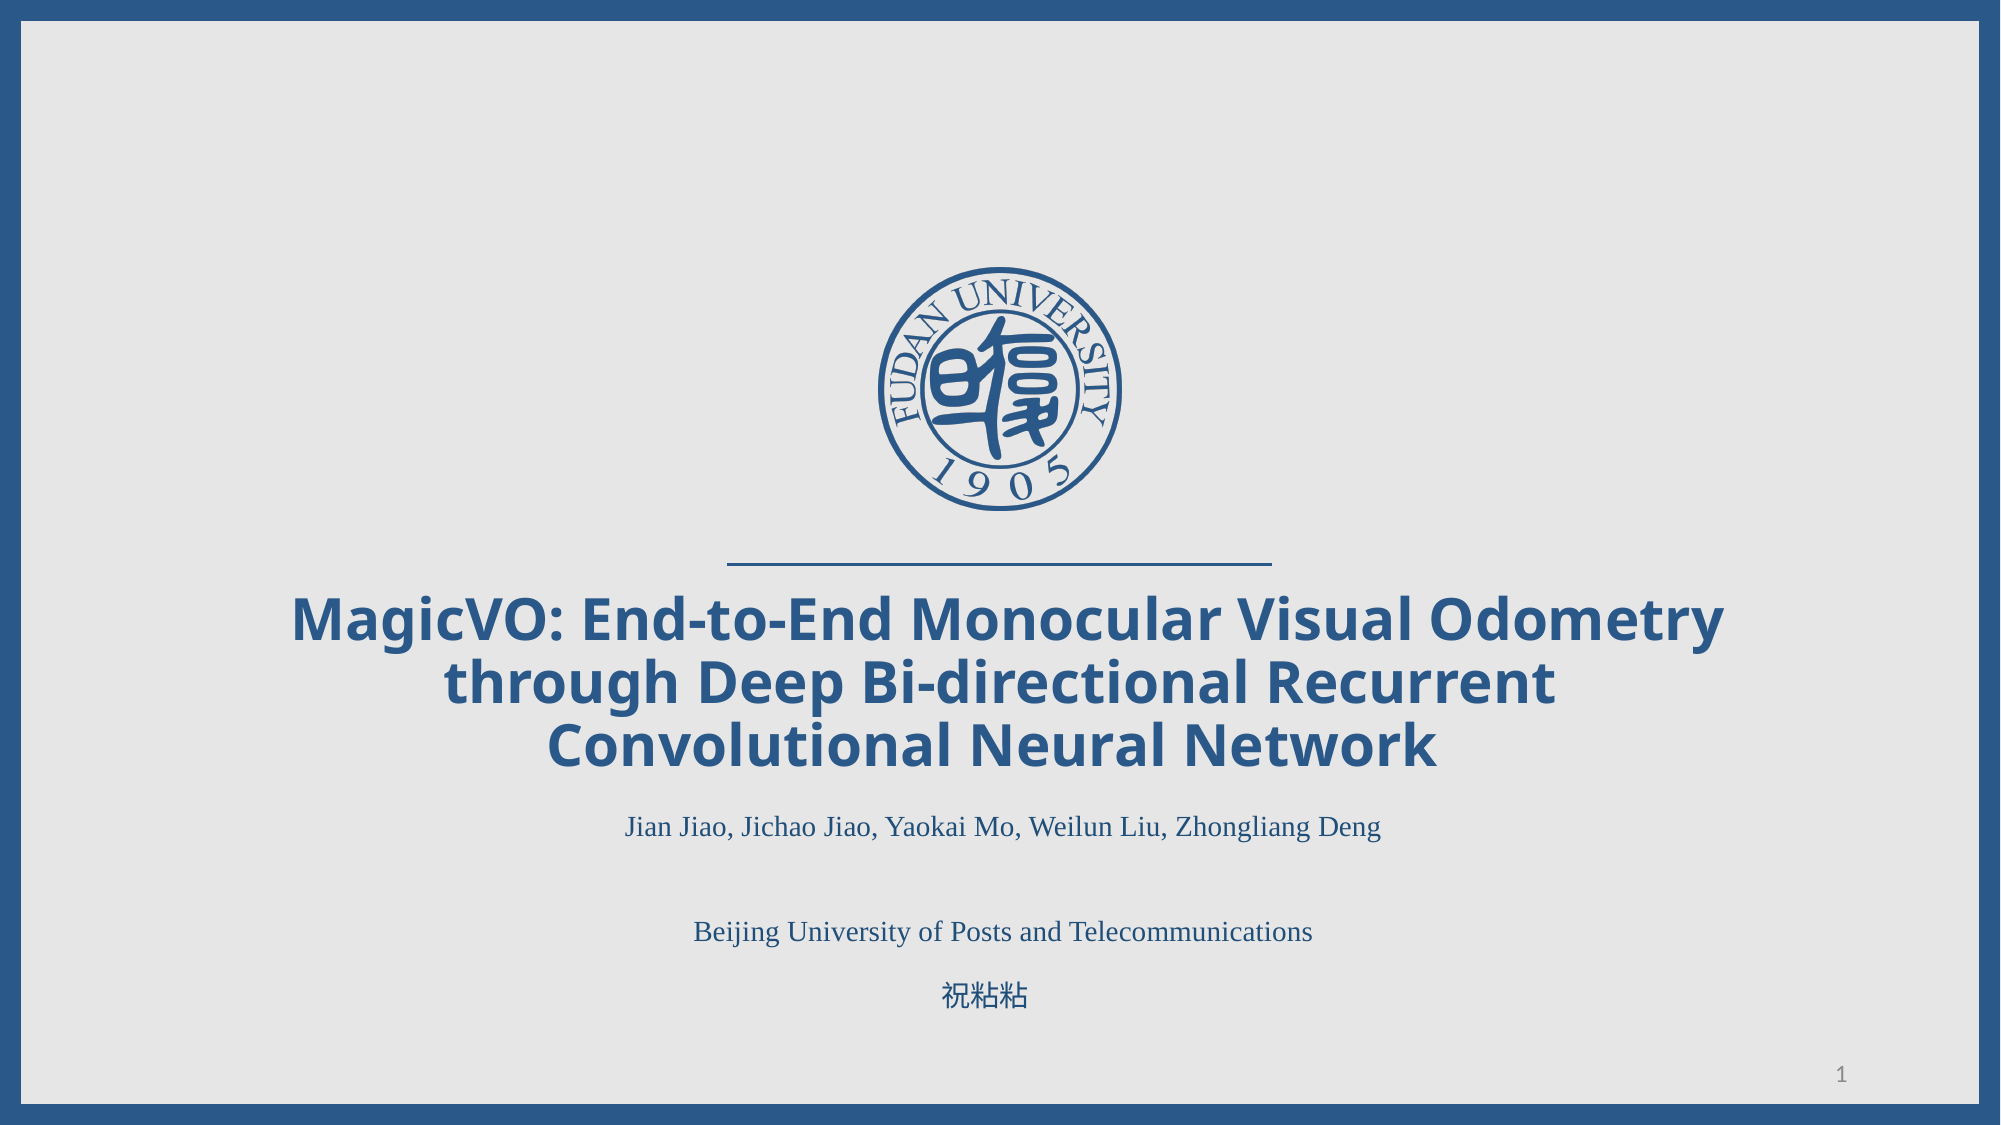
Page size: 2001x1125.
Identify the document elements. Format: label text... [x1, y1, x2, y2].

title MagicVO: End-to-End Monocular Visual Odometry through Deep Bi-directional Recurrent Convolutional Neural Network [249, 489, 1750, 753]
picture [878, 267, 1122, 489]
slide_number 1 [1412, 1042, 1863, 1103]
text_box 祝粘粘 [228, 922, 1729, 982]
subtitle Jian Jiao, Jichao Jiao, Yaokai Mo, Weilun Liu, Zhongliang Deng Beijing University of Posts and Telecommunications [249, 753, 1750, 980]
